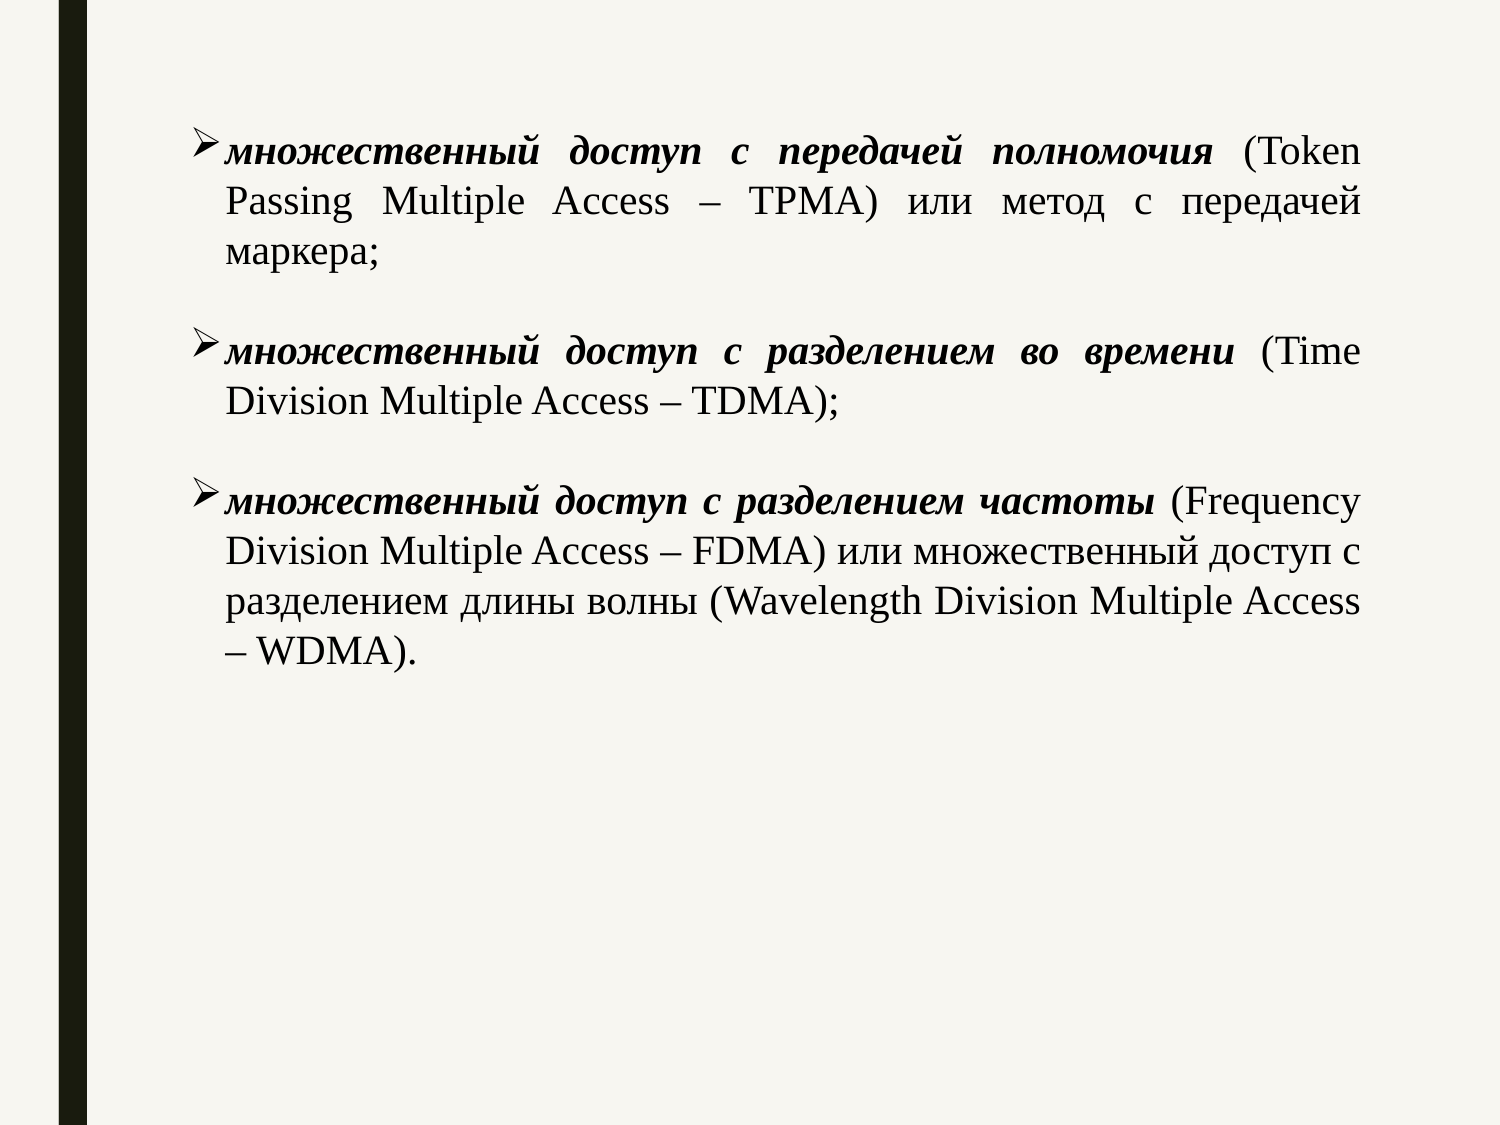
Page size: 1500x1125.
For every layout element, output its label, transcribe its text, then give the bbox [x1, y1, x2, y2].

text_box множественный доступ с передачей полномочия (Token Passing Multiple Access – TPMA) или метод с передачей маркера; множественный доступ с разделением во времени (Time Division Multiple Access – TDMA); множественный доступ с разделением частоты (Frequency Division Multiple Access – FDMA) или множественный доступ с разделением длины волны (Wavelength Division Multiple Access – WDMA). [135, 70, 1376, 681]
